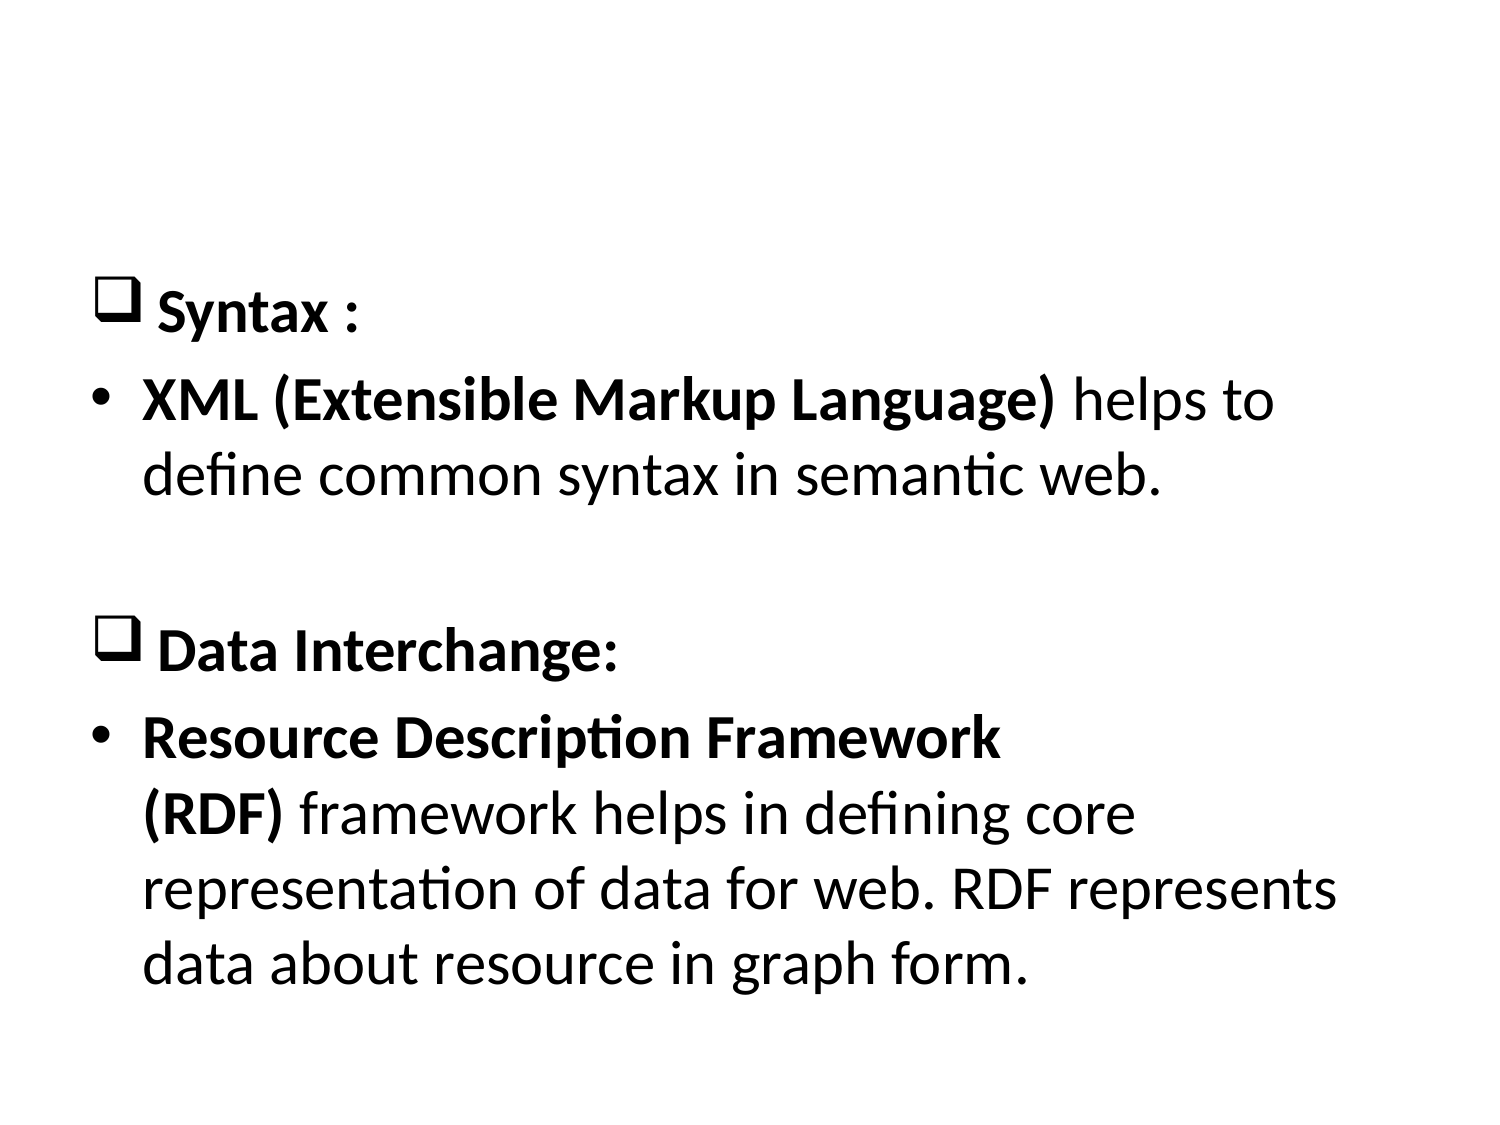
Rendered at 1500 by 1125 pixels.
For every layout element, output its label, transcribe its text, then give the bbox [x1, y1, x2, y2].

list Syntax : XML (Extensible Markup Language) helps to define common syntax in semantic web. Data Interchange: Resource Description Framework (RDF) framework helps in defining core representation of data for web. RDF represents data about resource in graph form. [75, 262, 1425, 1005]
